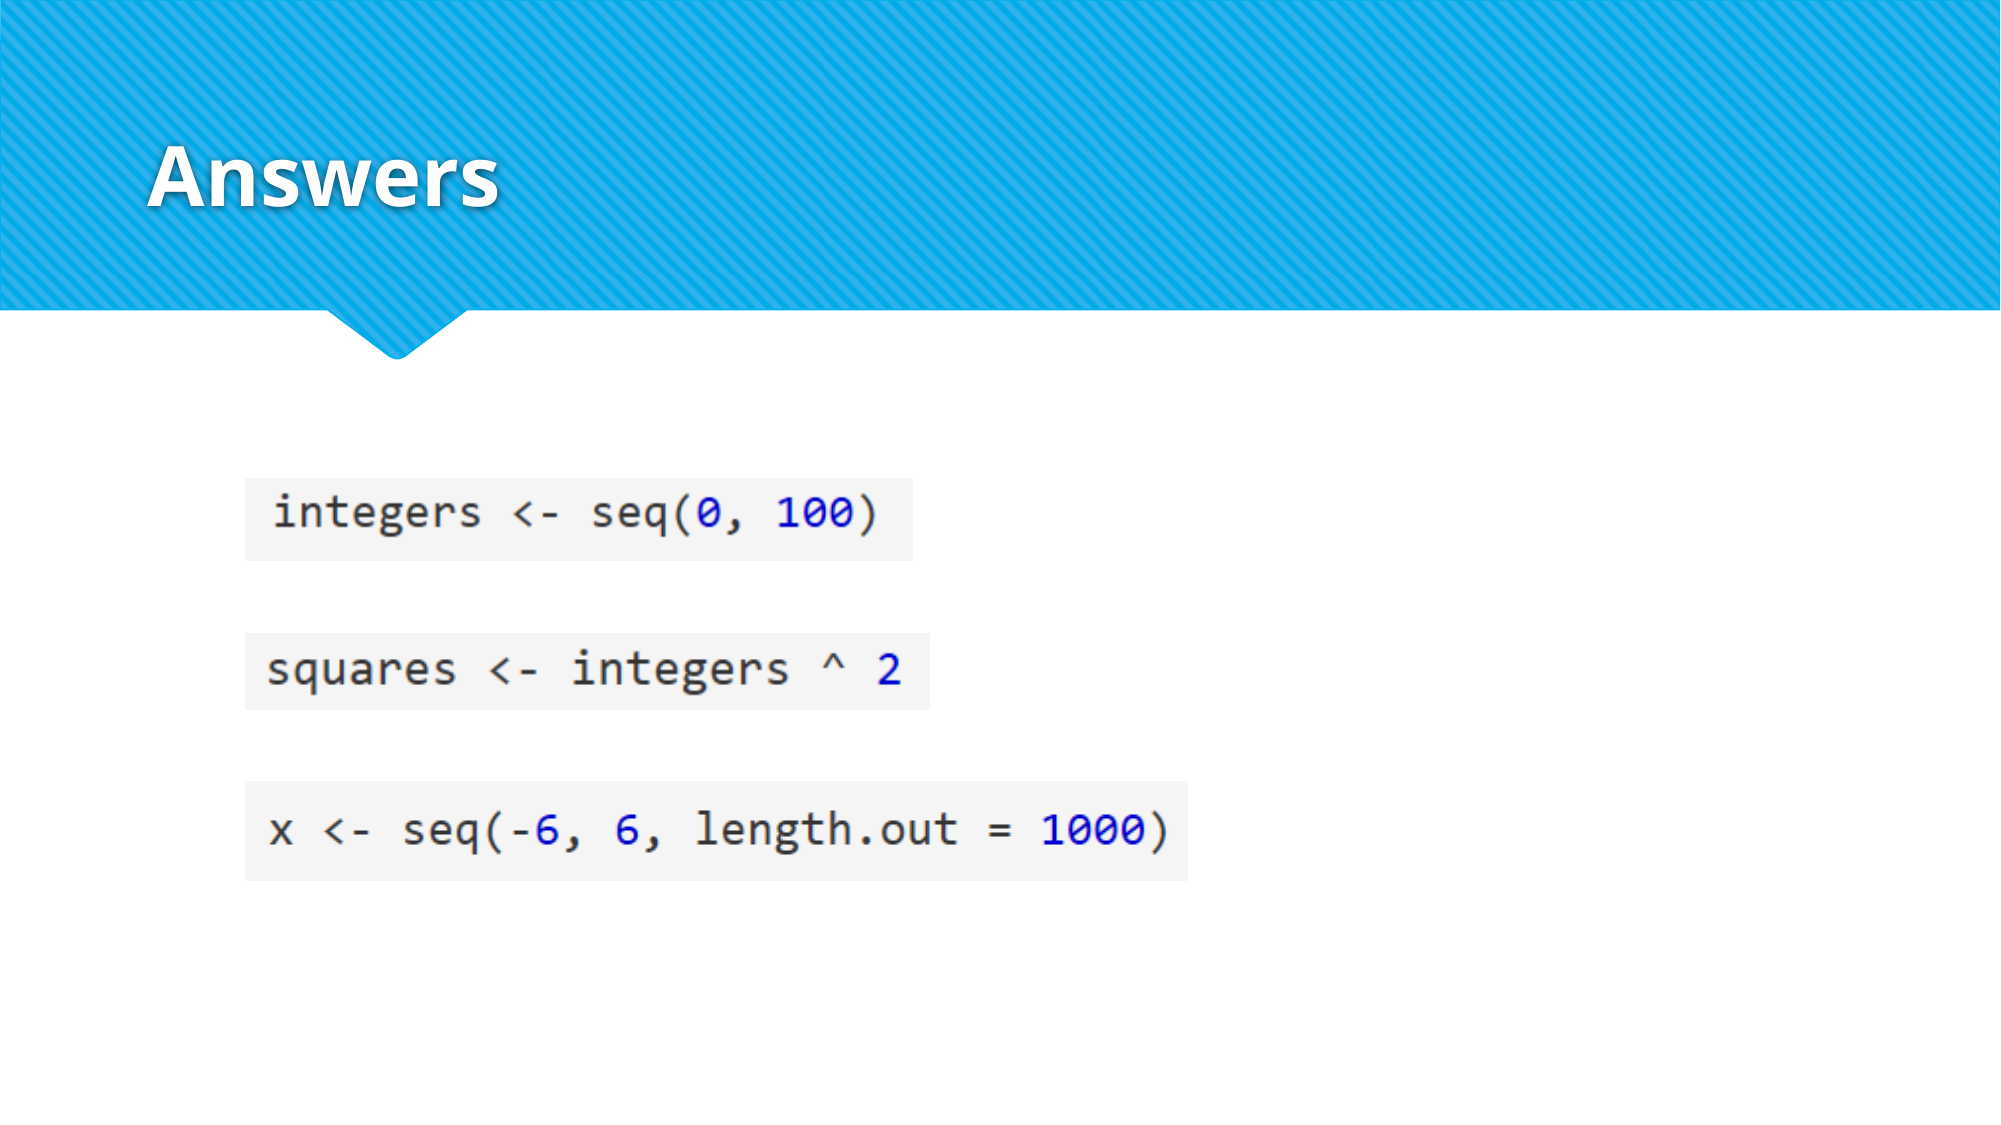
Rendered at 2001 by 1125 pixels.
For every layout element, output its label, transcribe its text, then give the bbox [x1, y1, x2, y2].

picture [245, 632, 931, 710]
picture [245, 477, 913, 562]
title Answers [132, 71, 1868, 231]
picture [245, 781, 1188, 882]
